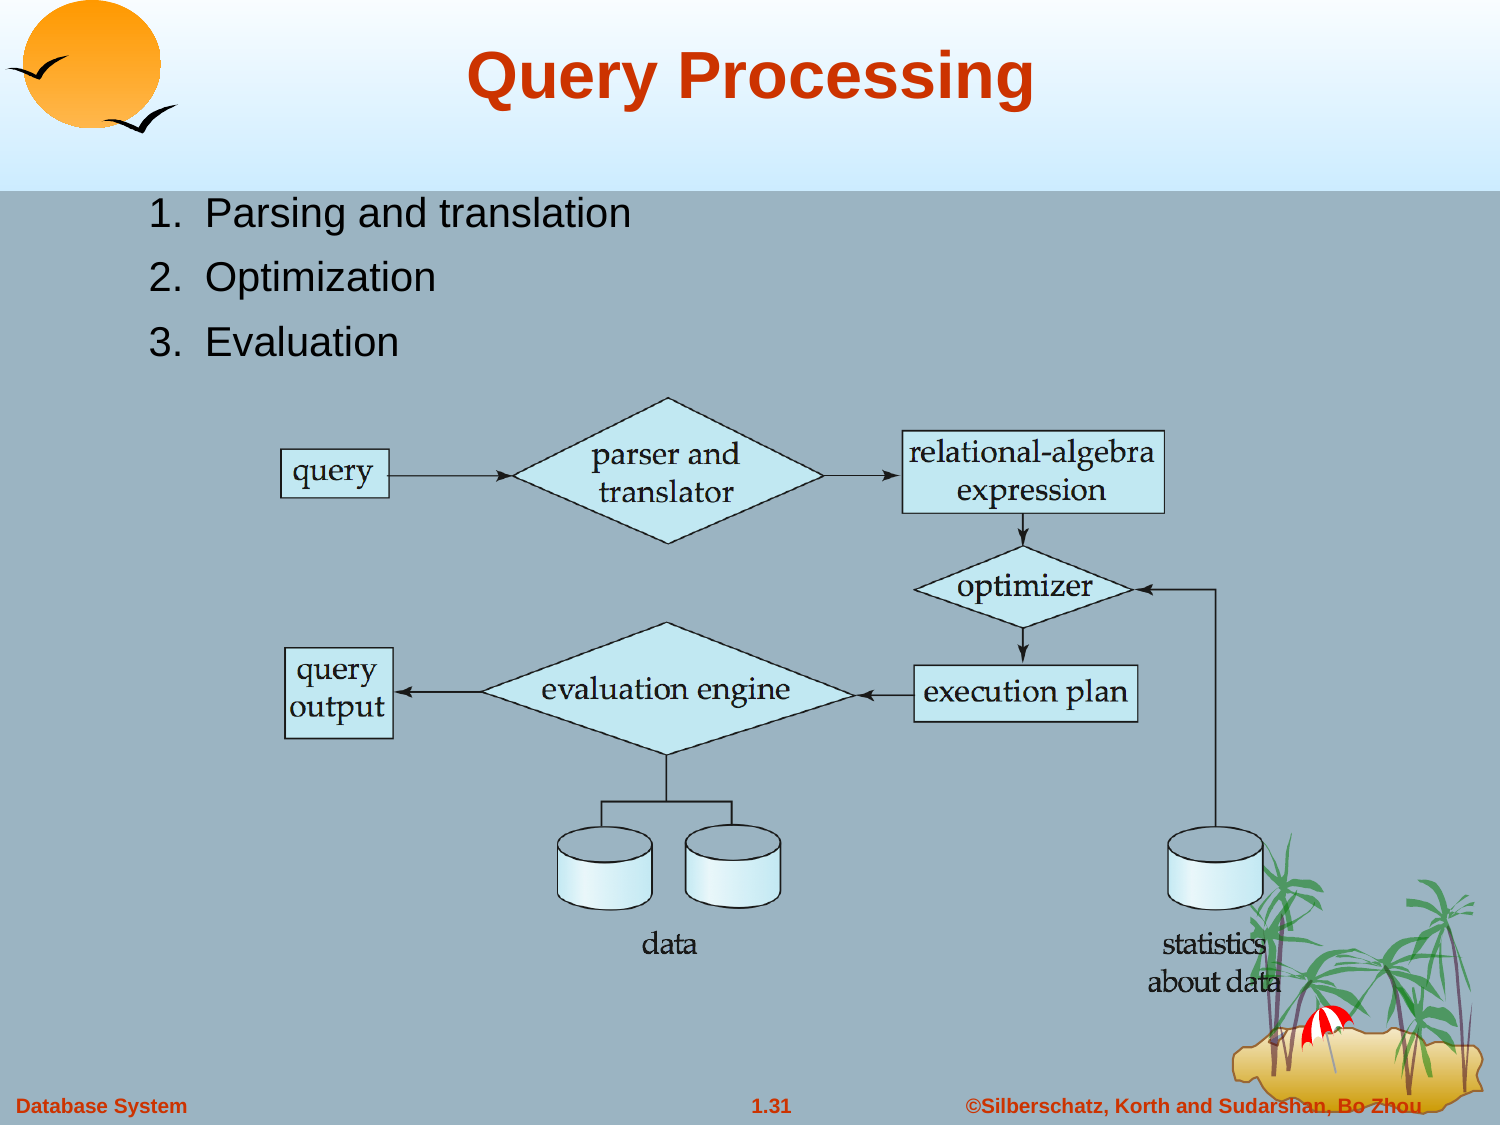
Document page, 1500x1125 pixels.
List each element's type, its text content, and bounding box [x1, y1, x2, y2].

picture [280, 396, 1285, 1000]
list 1. Parsing and translation 2. Optimization 3. Evaluation [133, 177, 1208, 405]
title Query Processing [182, 18, 1321, 120]
